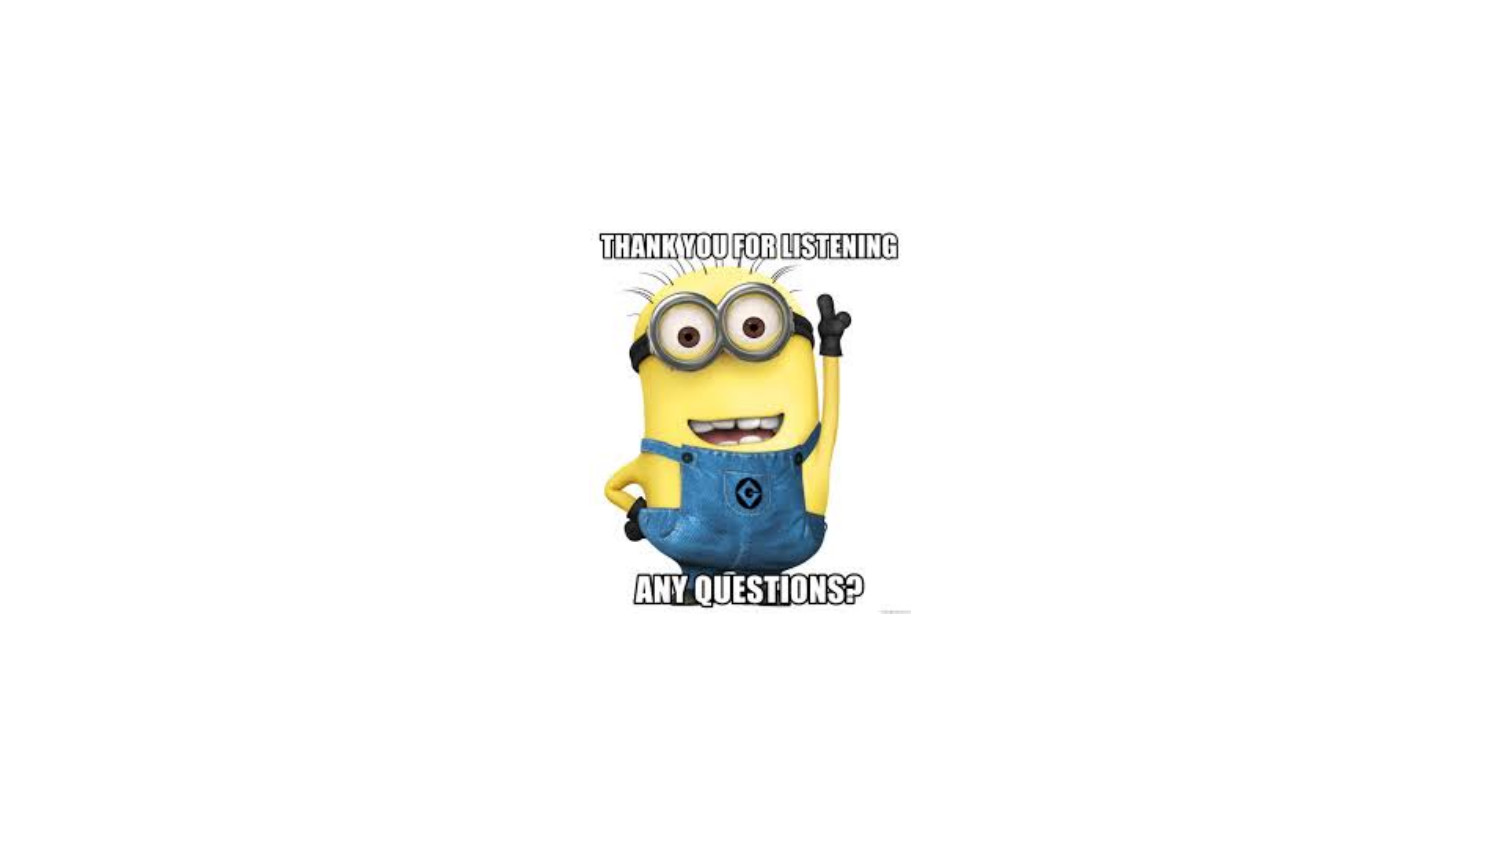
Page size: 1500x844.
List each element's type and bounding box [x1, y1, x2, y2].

picture [589, 229, 911, 615]
